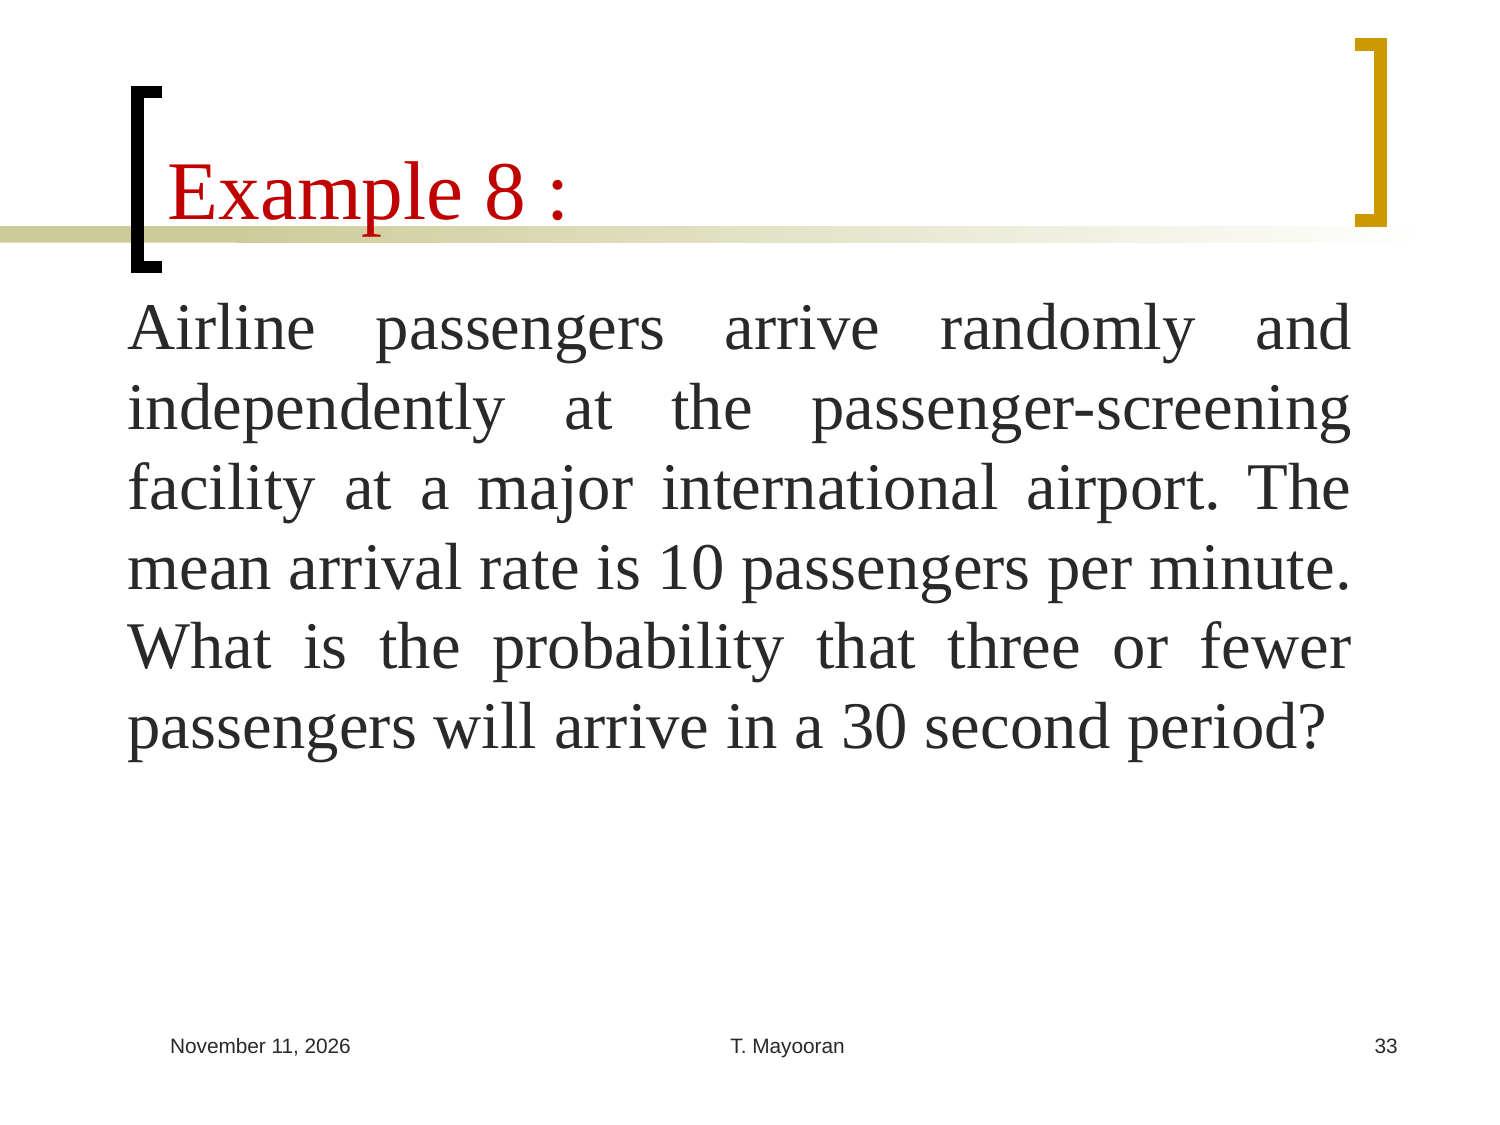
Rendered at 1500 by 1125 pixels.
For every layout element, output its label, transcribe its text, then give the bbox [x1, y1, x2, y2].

list Airline passengers arrive randomly and independently at the passenger-screening facility at a major international airport. The mean arrival rate is 10 passengers per minute. What is the probability that three or fewer passengers will arrive in a 30 second period? [112, 275, 1370, 950]
title Example 8 : [152, 12, 1328, 245]
slide_number 33 [1099, 1024, 1413, 1101]
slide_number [154, 1024, 468, 1101]
footer T. Mayooran [549, 1024, 1026, 1101]
